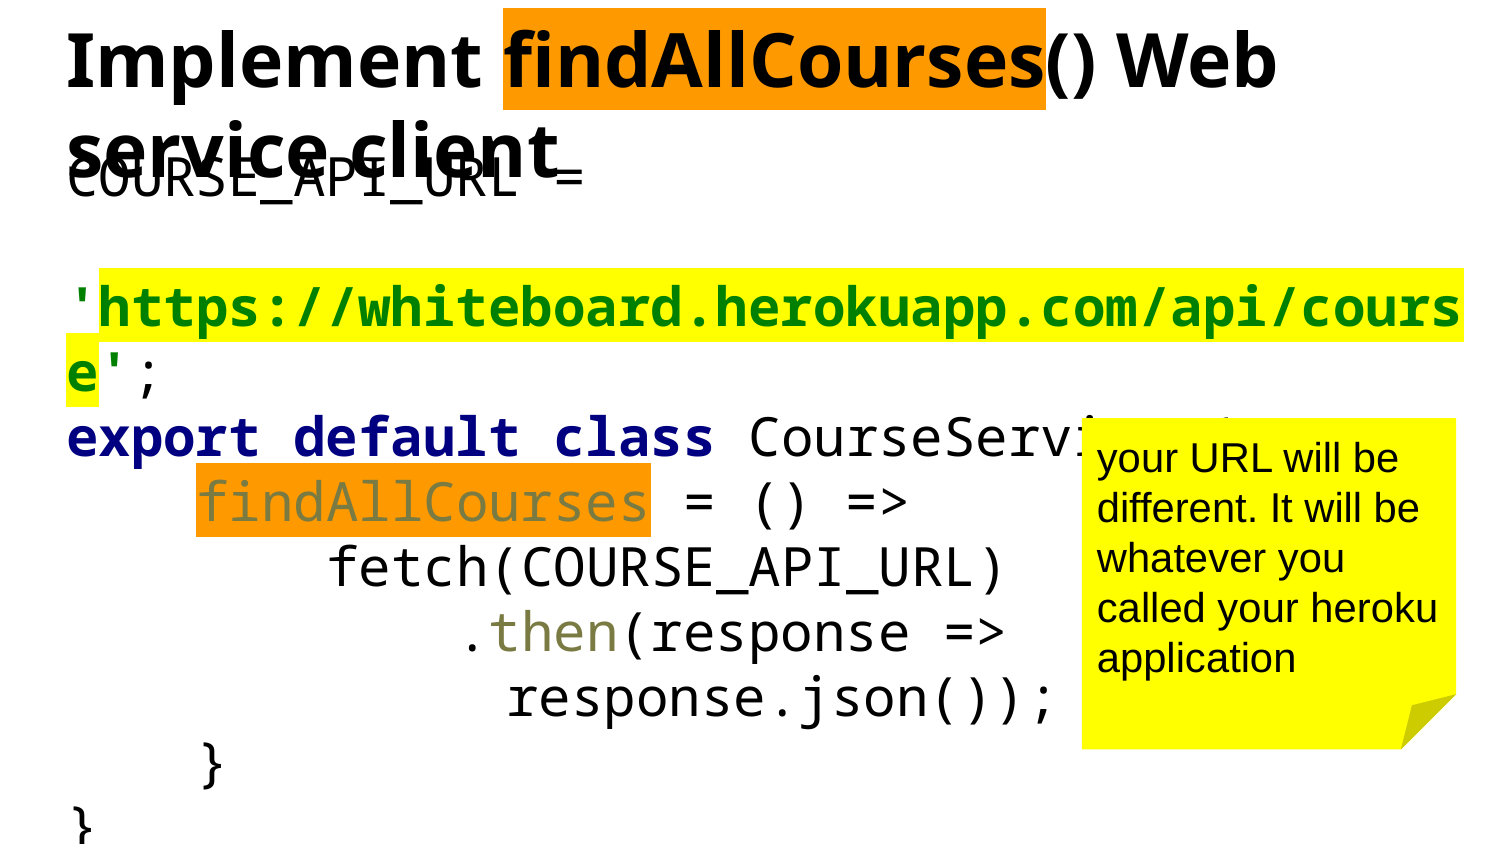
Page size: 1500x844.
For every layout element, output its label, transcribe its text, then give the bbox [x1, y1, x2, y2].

title Implement findAllCourses() Web service client [51, 0, 1500, 127]
list COURSE_API_URL = 'https://whiteboard.herokuapp.com/api/course'; export default class CourseService { findAllCourses = () => fetch(COURSE_API_URL) .then(response => response.json()); } } [51, 127, 1500, 844]
text_box your URL will be different. It will be whatever you called your heroku application [1081, 418, 1457, 750]
